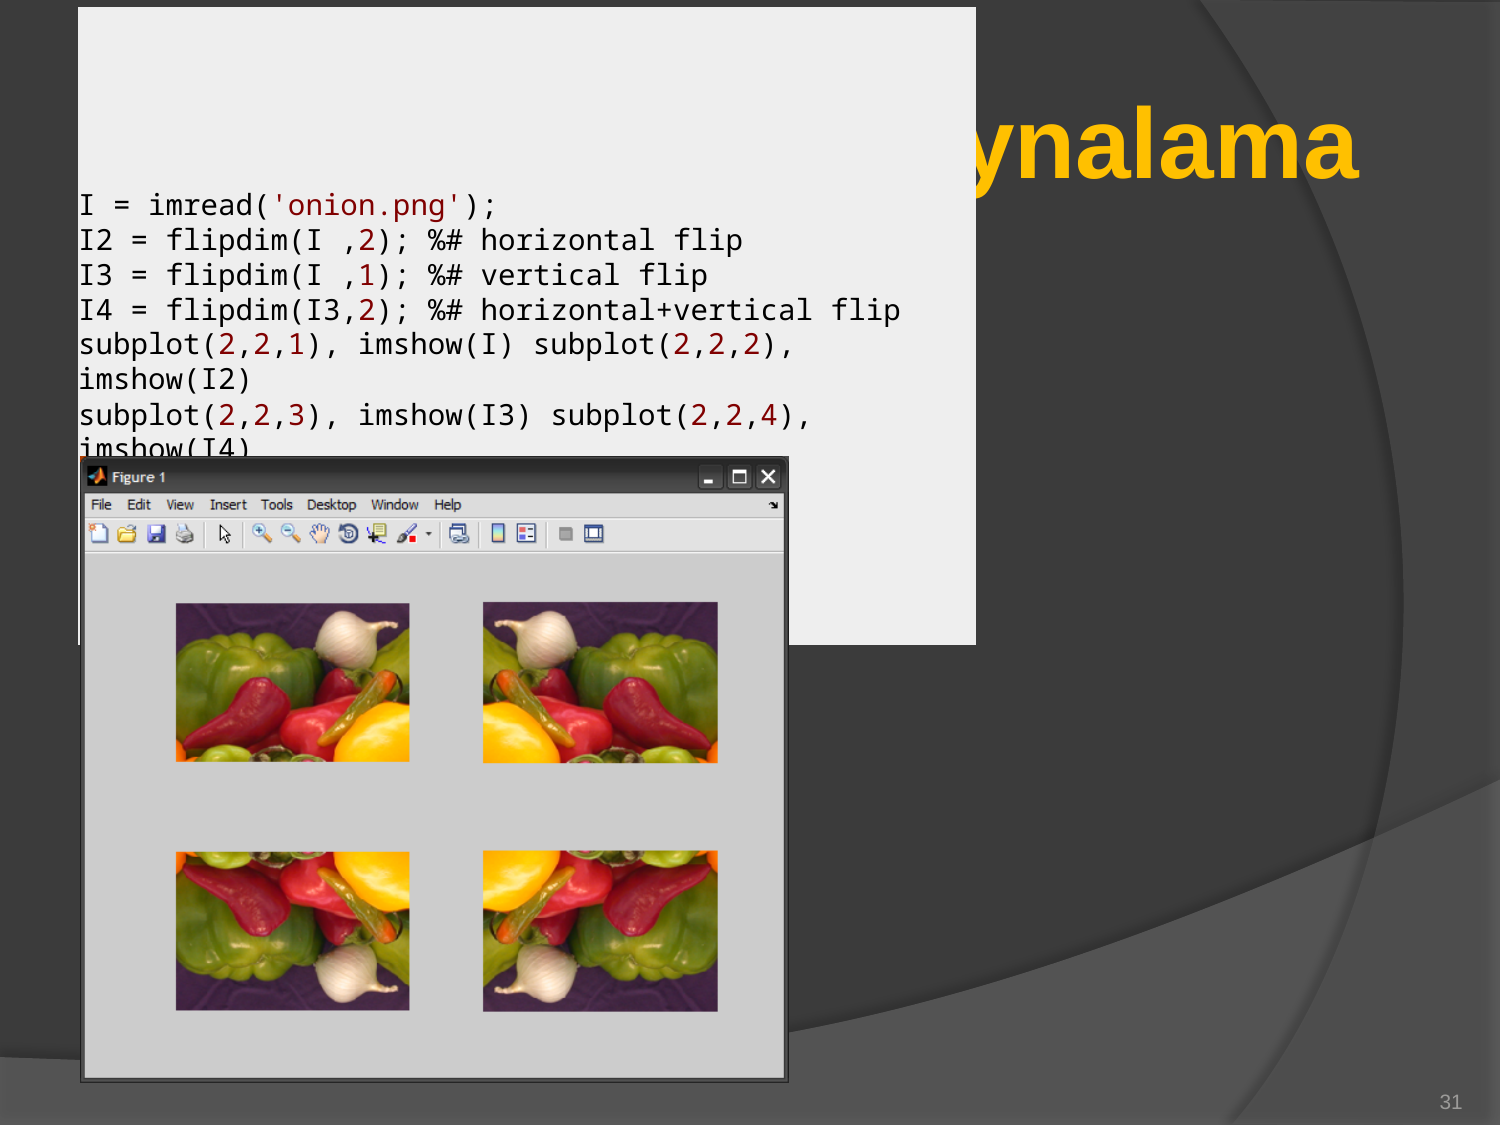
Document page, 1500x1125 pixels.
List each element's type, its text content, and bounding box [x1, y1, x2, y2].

picture [79, 455, 789, 1083]
slide_number 31 [1337, 1053, 1463, 1114]
title Renkli resim için aynalama [976, 45, 1424, 233]
list I = imread('onion.png'); I2 = flipdim(I ,2); %# horizontal flip I3 = flipdim(I ,1); %# vertical flip I4 = flipdim(I3,2); %# horizontal+vertical flip subplot(2,2,1), imshow(I) subplot(2,2,2), imshow(I2) subplot(2,2,3), imshow(I3) subplot(2,2,4), imshow(I4) [78, 7, 976, 645]
